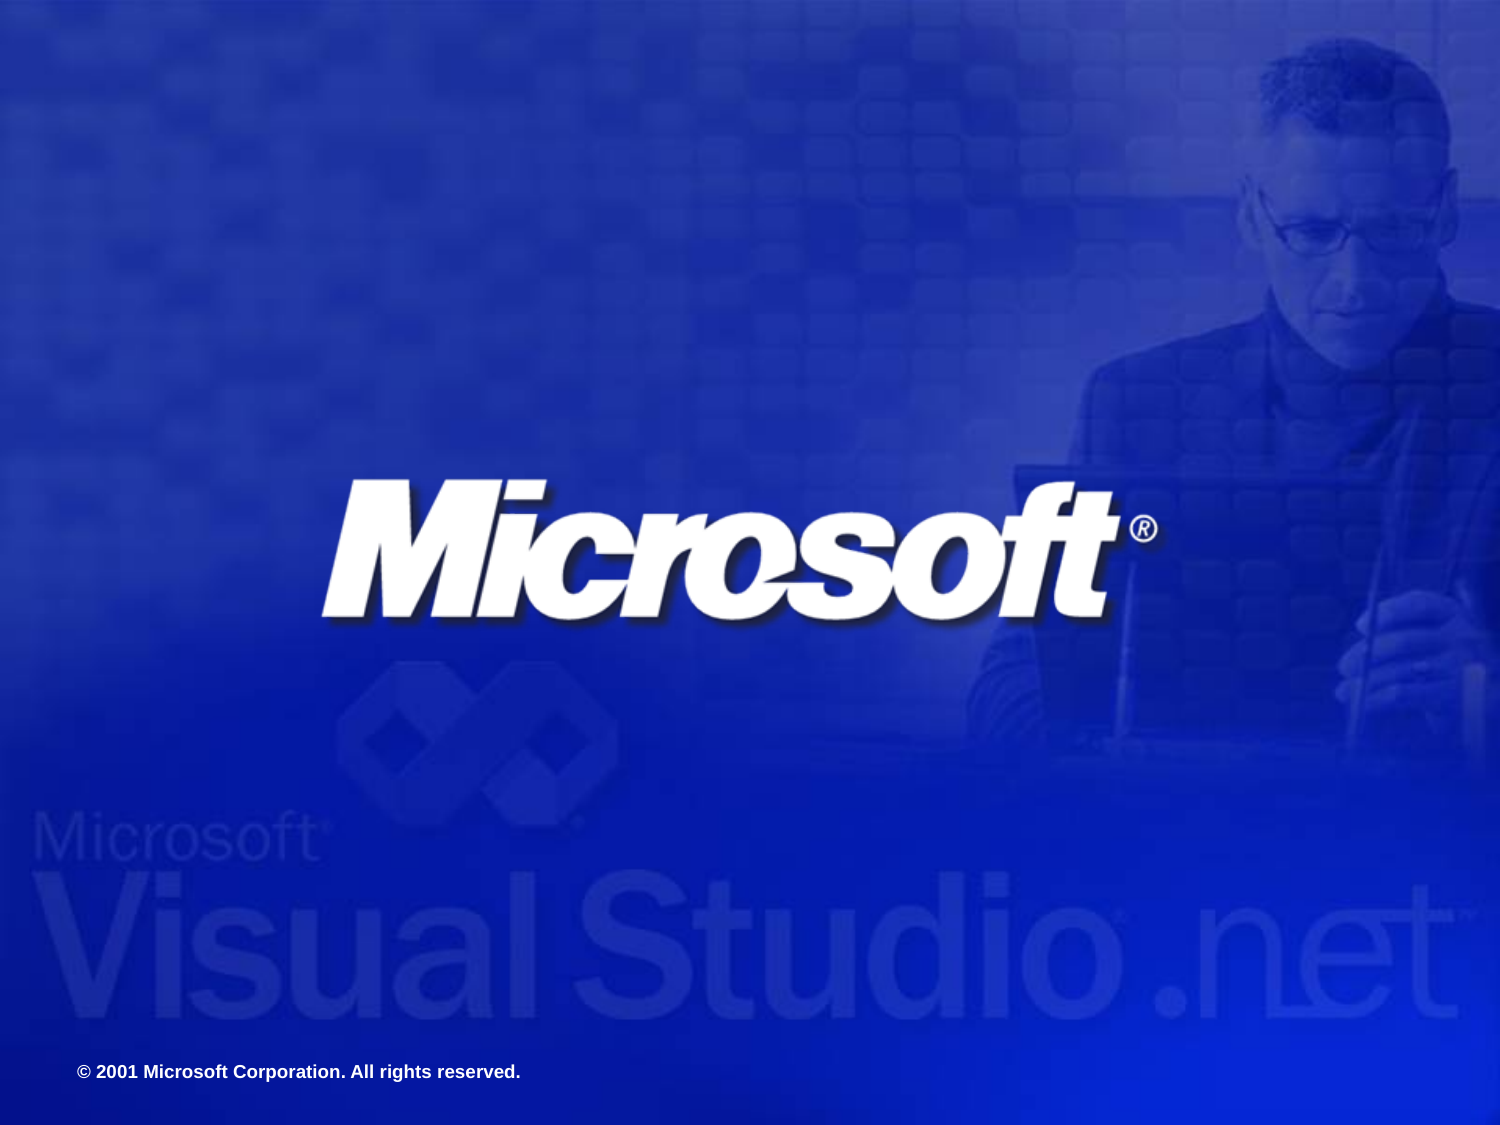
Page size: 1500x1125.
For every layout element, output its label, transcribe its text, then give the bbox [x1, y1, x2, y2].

picture [0, 0, 1500, 1125]
text_box © 2001 Microsoft Corporation. All rights reserved. [62, 1052, 1140, 1090]
